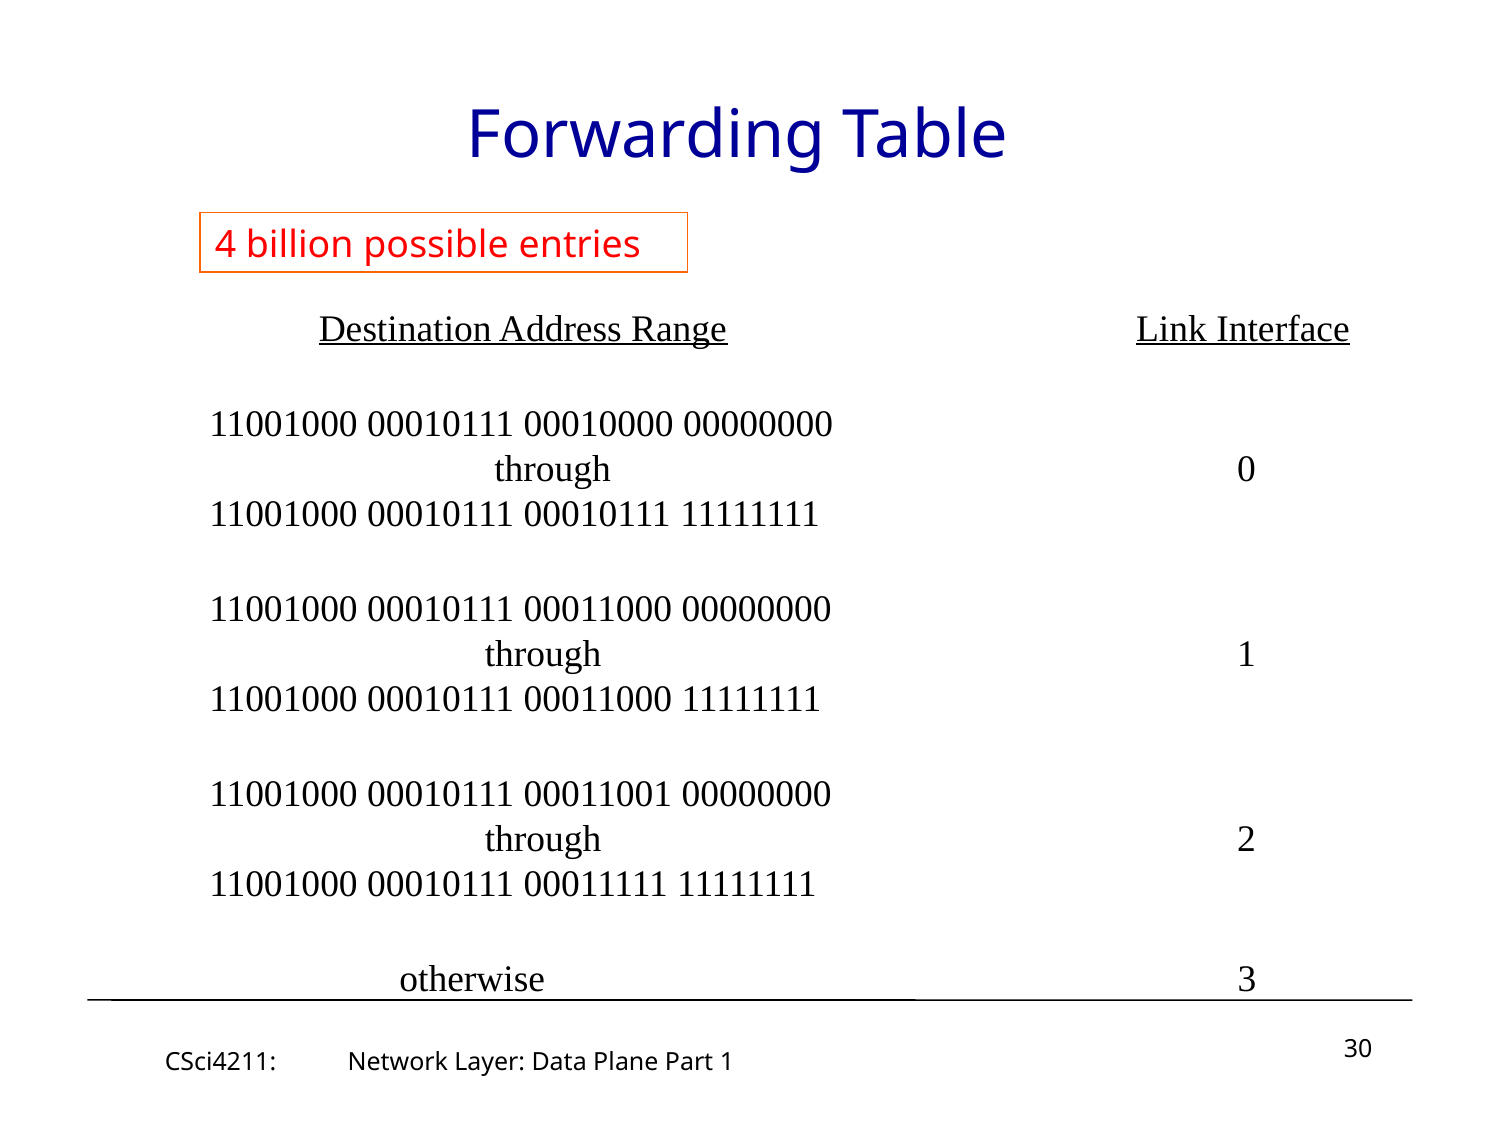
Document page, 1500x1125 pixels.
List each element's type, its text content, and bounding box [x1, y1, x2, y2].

text_box 4 billion possible entries [200, 212, 688, 273]
title Forwarding Table [99, 37, 1375, 225]
slide_number 30 [1074, 1024, 1388, 1101]
text_box Destination Address Range Link Interface 11001000 00010111 00010000 00000000 through 0 11001000 00010111 00010111 11111111 11001000 00010111 00011000 00000000 through 1 11001000 00010111 00011000 11111111 11001000 00010111 00011001 00000000 through 2 11001000 00010111 00011111 11111111 otherwise 3 [109, 296, 1366, 1006]
footer CSci4211: Network Layer: Data Plane Part 1 [131, 1037, 769, 1113]
